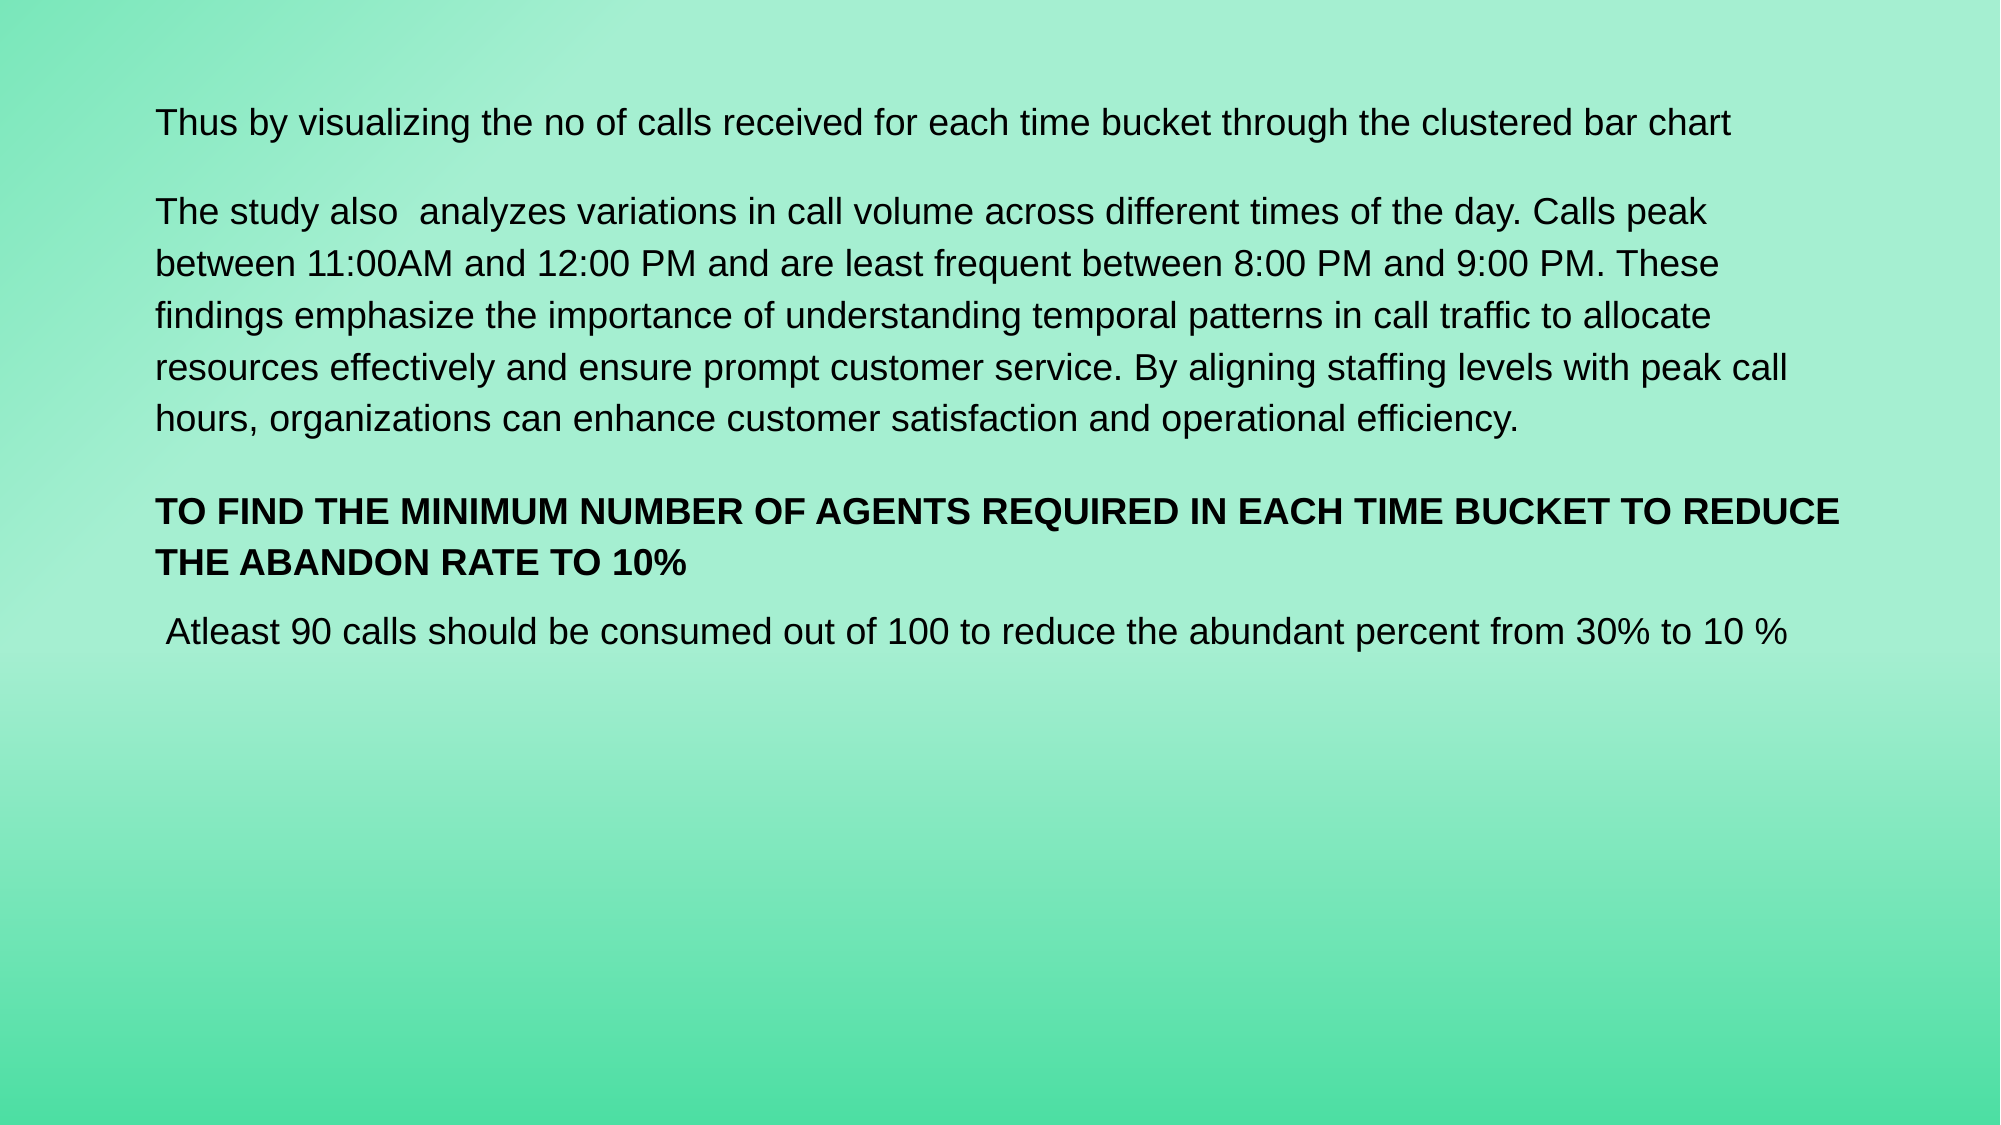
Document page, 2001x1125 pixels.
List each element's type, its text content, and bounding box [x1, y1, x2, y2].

text_box The study also analyzes variations in call volume across different times of the day. Calls peak between 11:00AM and 12:00 PM and are least frequent between 8:00 PM and 9:00 PM. These findings emphasize the importance of understanding temporal patterns in call traffic to allocate resources effectively and ensure prompt customer service. By aligning staffing levels with peak call hours, organizations can enhance customer satisfaction and operational efficiency. [140, 173, 1817, 472]
text_box Thus by visualizing the no of calls received for each time bucket through the clustered bar chart [140, 90, 1817, 151]
text_box TO FIND THE MINIMUM NUMBER OF AGENTS REQUIRED IN EACH TIME BUCKET TO REDUCE THE ABANDON RATE TO 10% Atleast 90 calls should be consumed out of 100 to reduce the abundant percent from 30% to 10 % [140, 472, 1913, 790]
